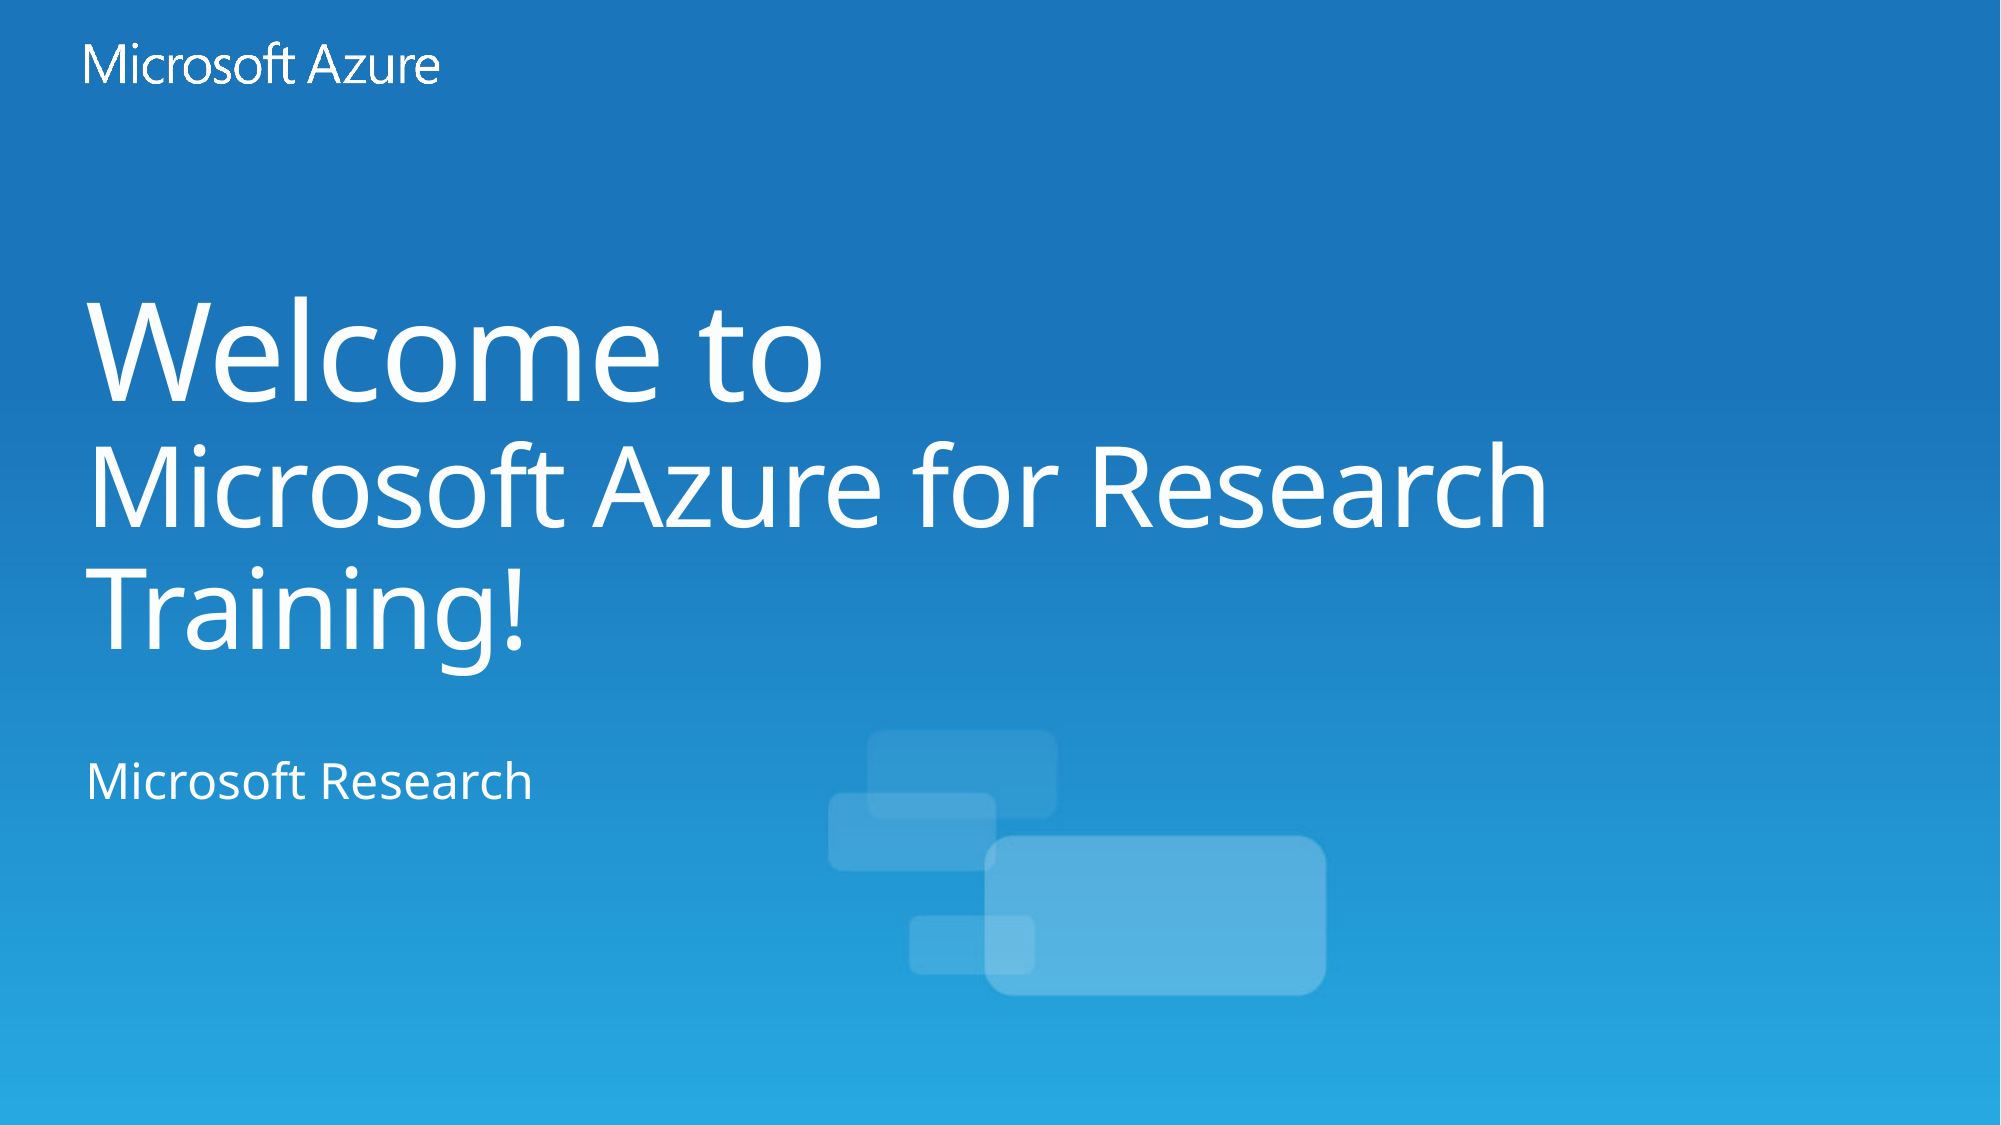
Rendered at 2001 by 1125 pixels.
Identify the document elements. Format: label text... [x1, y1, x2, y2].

picture [0, 0, 2001, 1125]
title Welcome to Microsoft Azure for Research Training! [85, 366, 1884, 590]
list Microsoft Research [85, 756, 981, 812]
